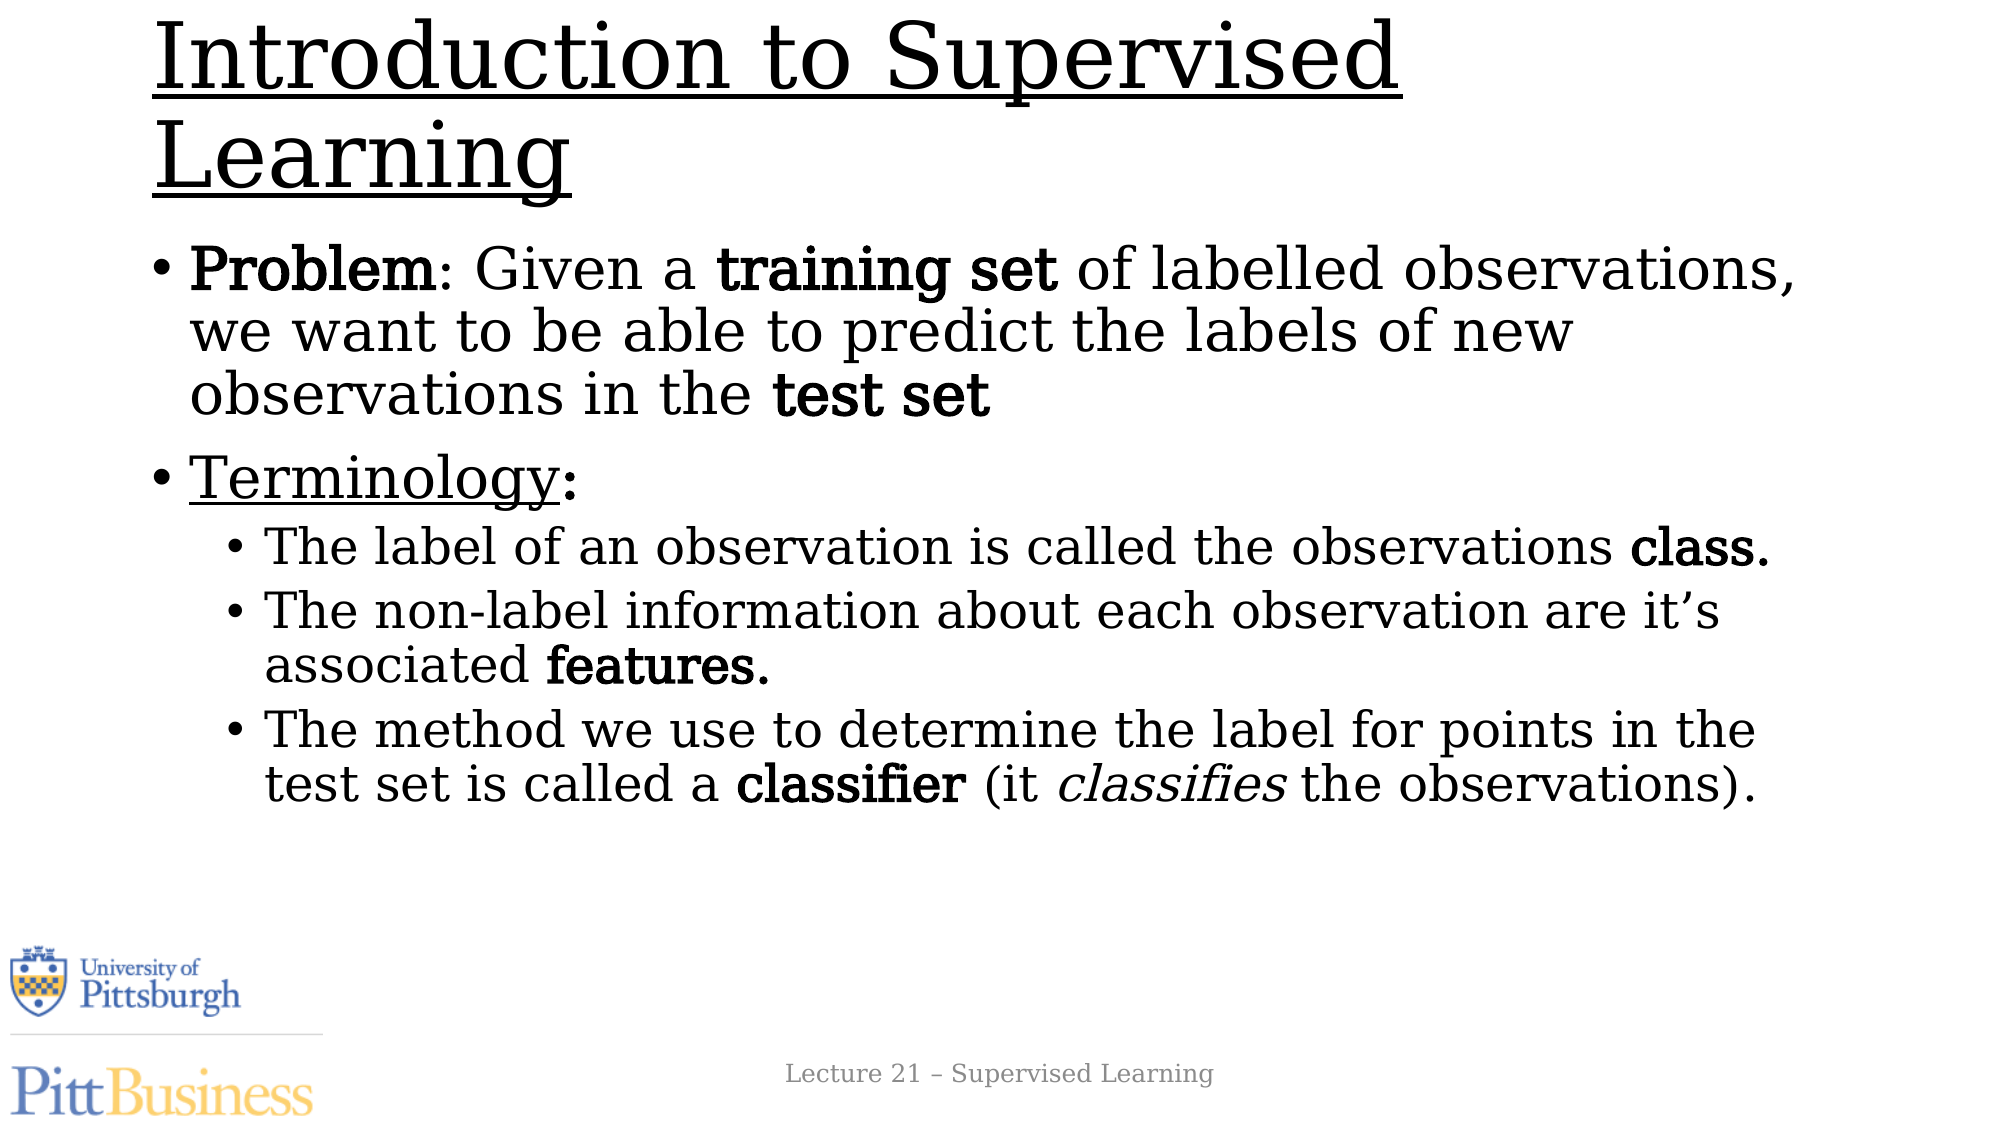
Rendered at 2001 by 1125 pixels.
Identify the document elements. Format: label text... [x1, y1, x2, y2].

title Introduction to Supervised Learning [137, 0, 1863, 218]
list Problem: Given a training set of labelled observations, we want to be able to predict the labels of new observations in the test set Terminology: The label of an observation is called the observations class. The non-label information about each observation are it’s associated features. The method we use to determine the label for points in the test set is called a classifier (it classifies the observations). [136, 231, 1862, 946]
footer Lecture 21 – Supervised Learning [662, 1042, 1338, 1103]
